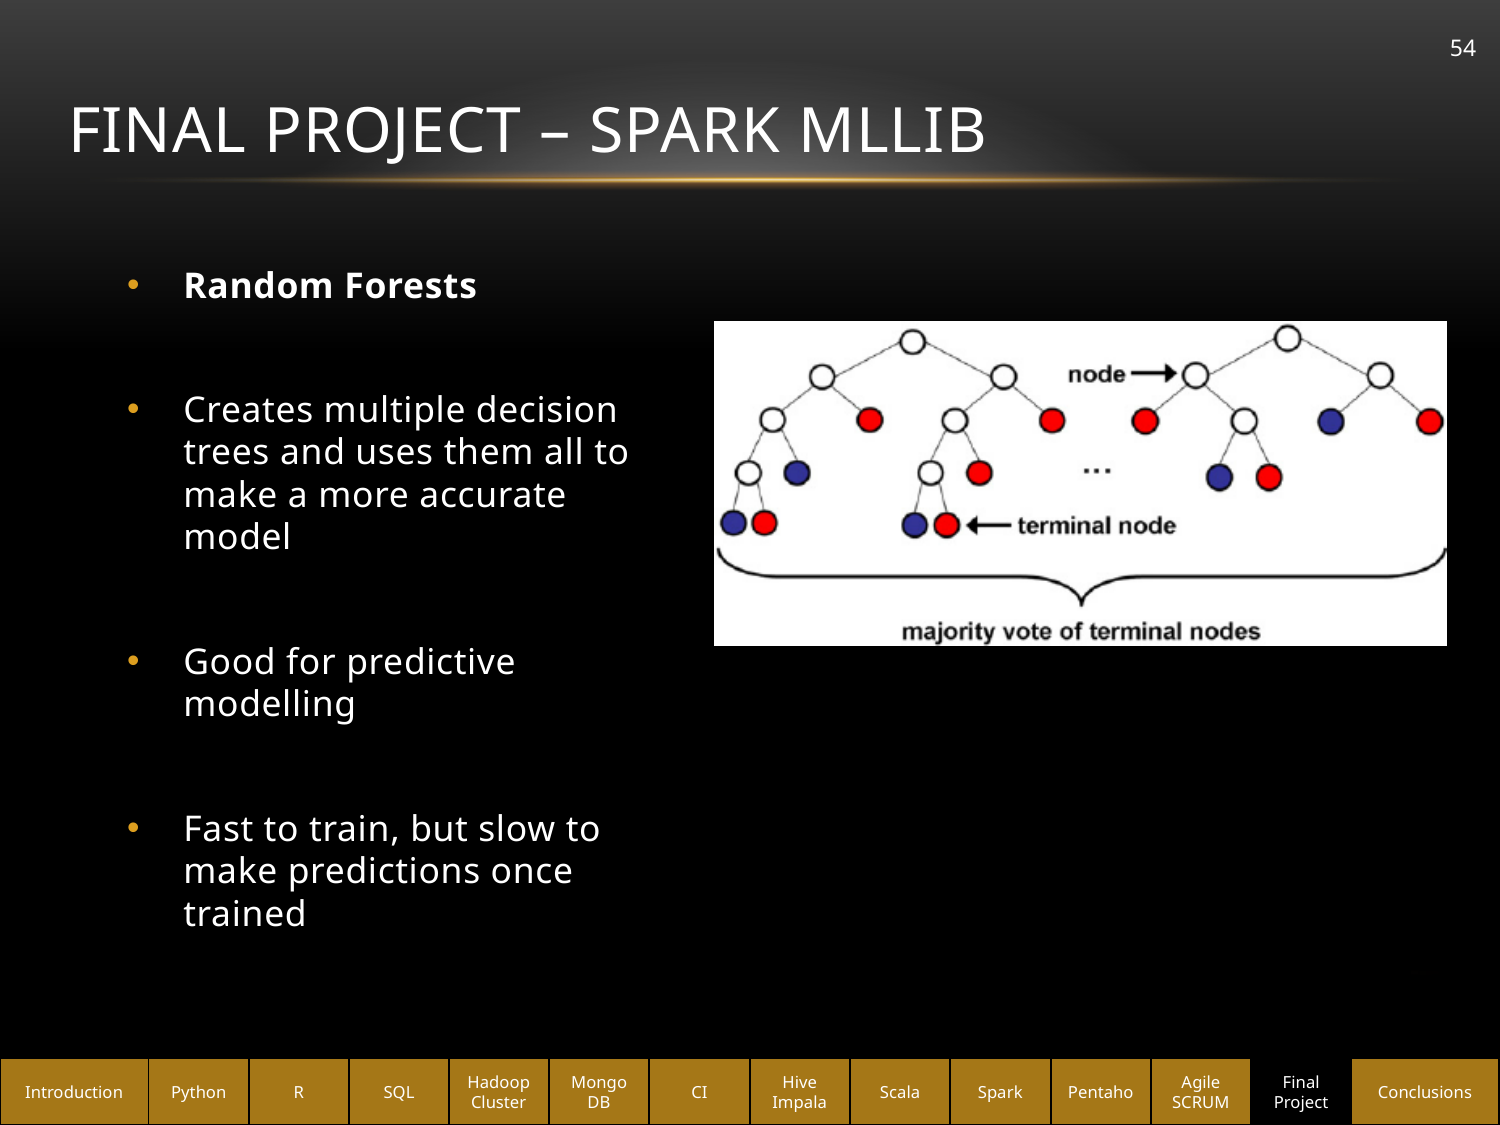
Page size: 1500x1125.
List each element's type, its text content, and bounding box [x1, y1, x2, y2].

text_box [0, 1058, 1500, 1125]
slide_number 54 [1410, 19, 1492, 79]
title Final Project – Spark MlLIb [53, 19, 1400, 173]
list Random Forests Creates multiple decision trees and uses them all to make a more accurate model Good for predictive modelling Fast to train, but slow to make predictions once trained [112, 255, 668, 1024]
picture [0, 0, 1500, 1058]
